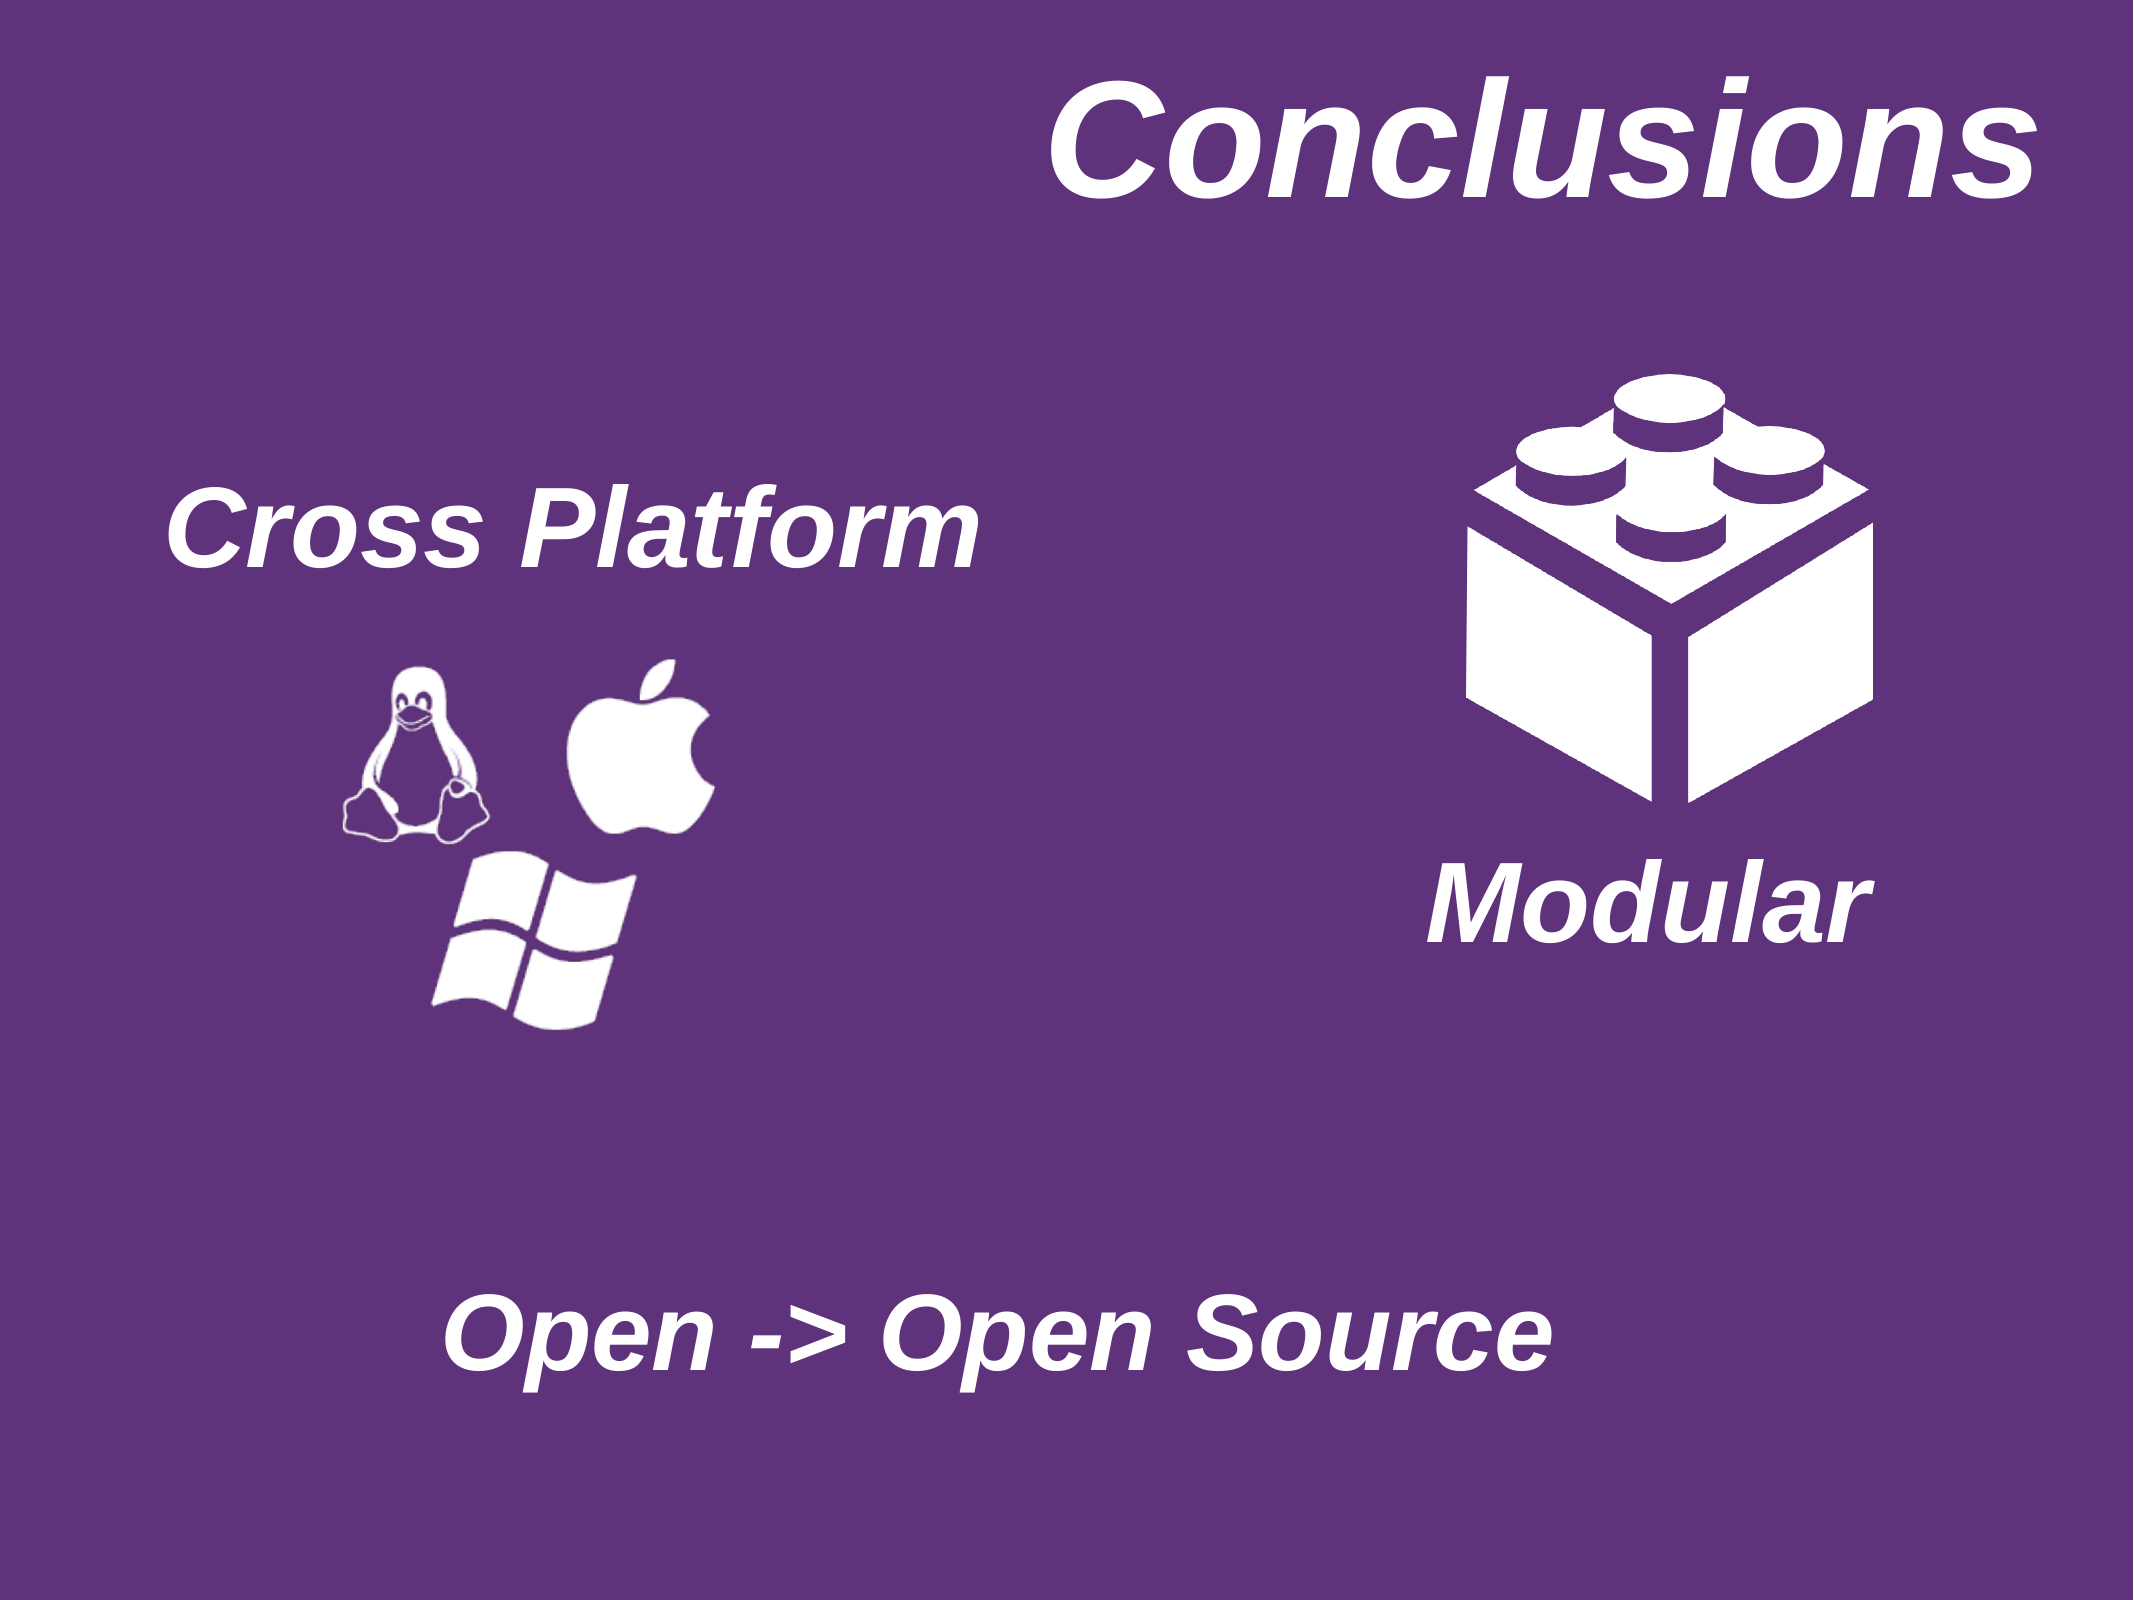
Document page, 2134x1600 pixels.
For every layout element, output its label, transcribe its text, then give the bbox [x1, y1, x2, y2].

text_box Cross Platform [111, 411, 1036, 631]
title Conclusions [222, 0, 2045, 308]
text_box Open -> Open Source [430, 1217, 1567, 1437]
text_box Modular [1186, 787, 2111, 1007]
picture [272, 576, 805, 1109]
picture [1465, 374, 1873, 803]
